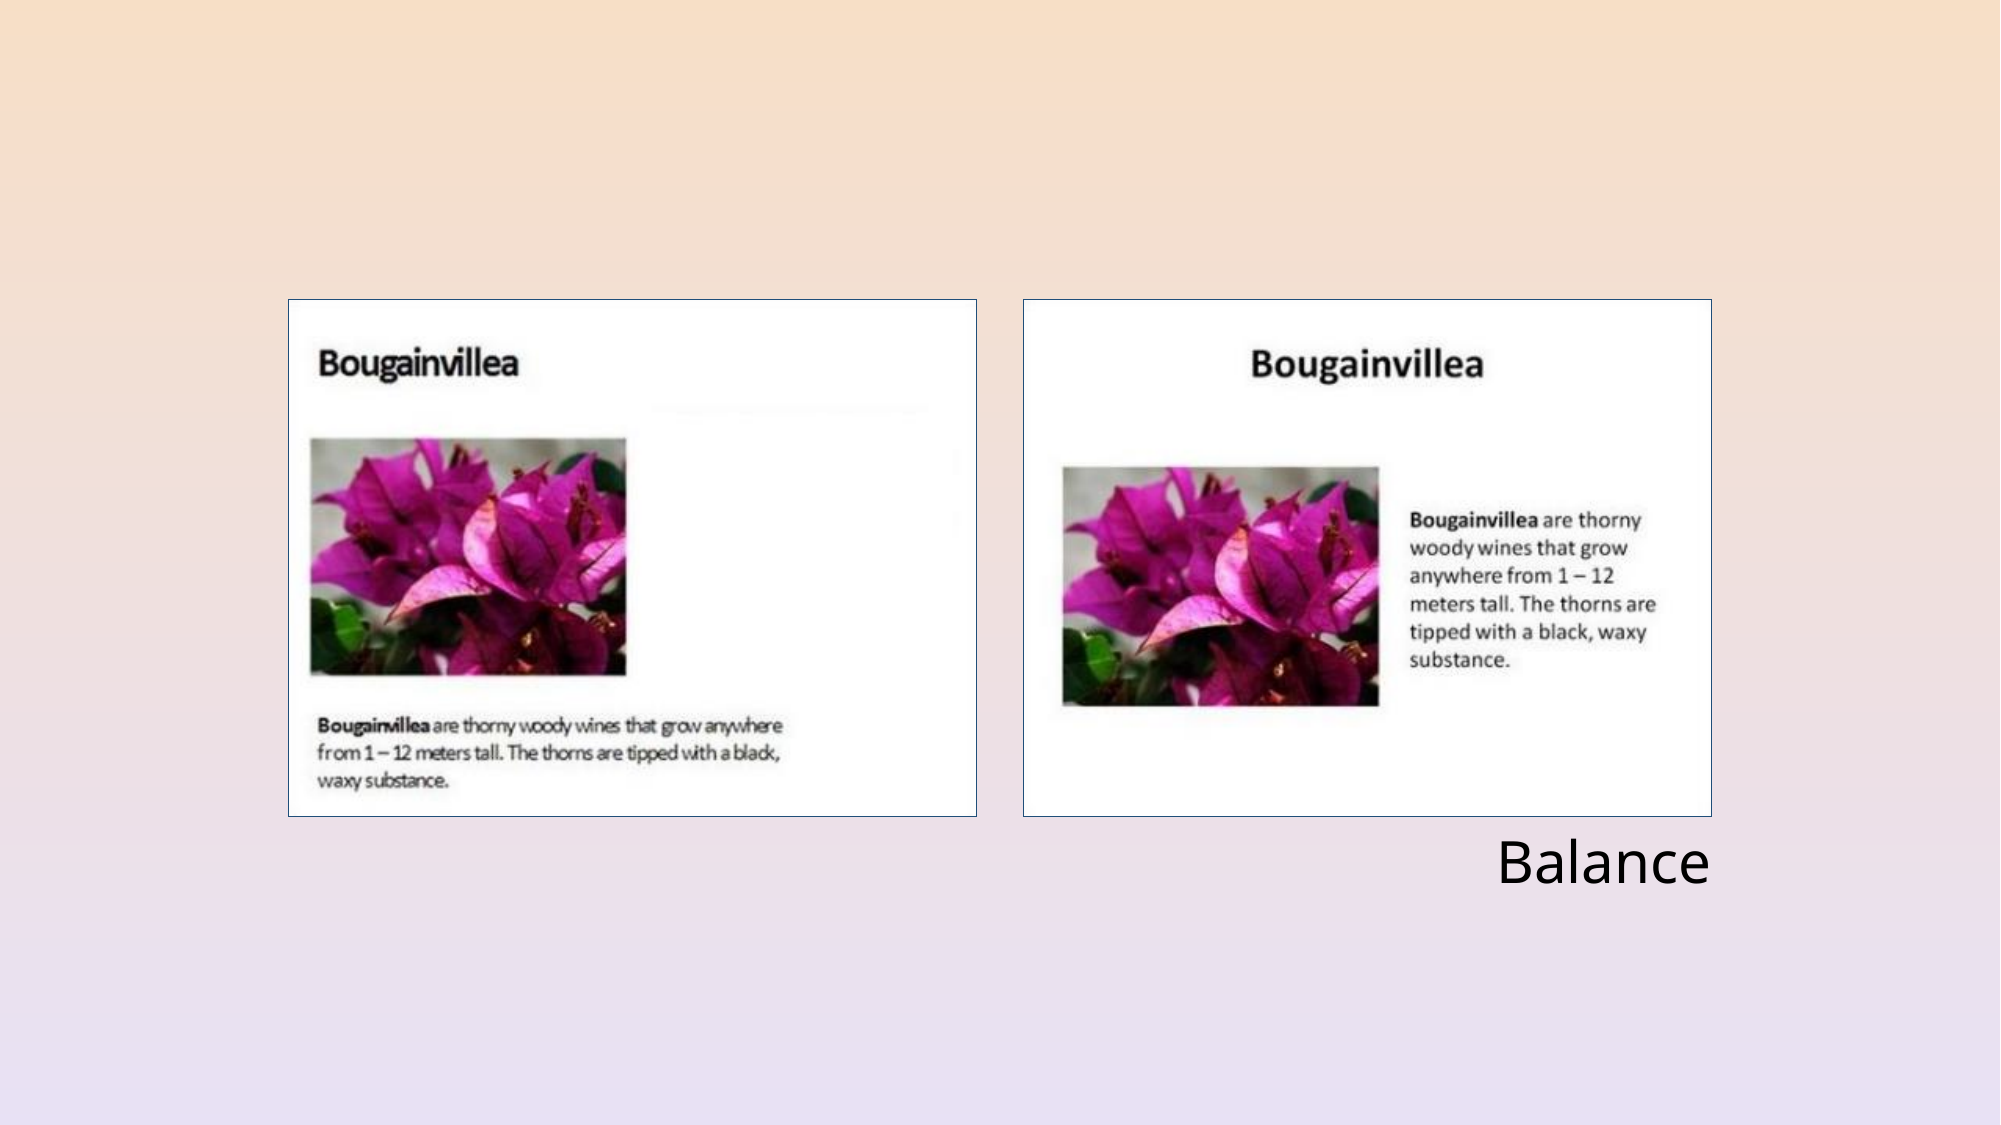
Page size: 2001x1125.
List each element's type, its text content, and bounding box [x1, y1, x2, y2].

picture [1022, 299, 1712, 817]
text_box Balance [1317, 824, 1712, 944]
picture [288, 299, 977, 817]
